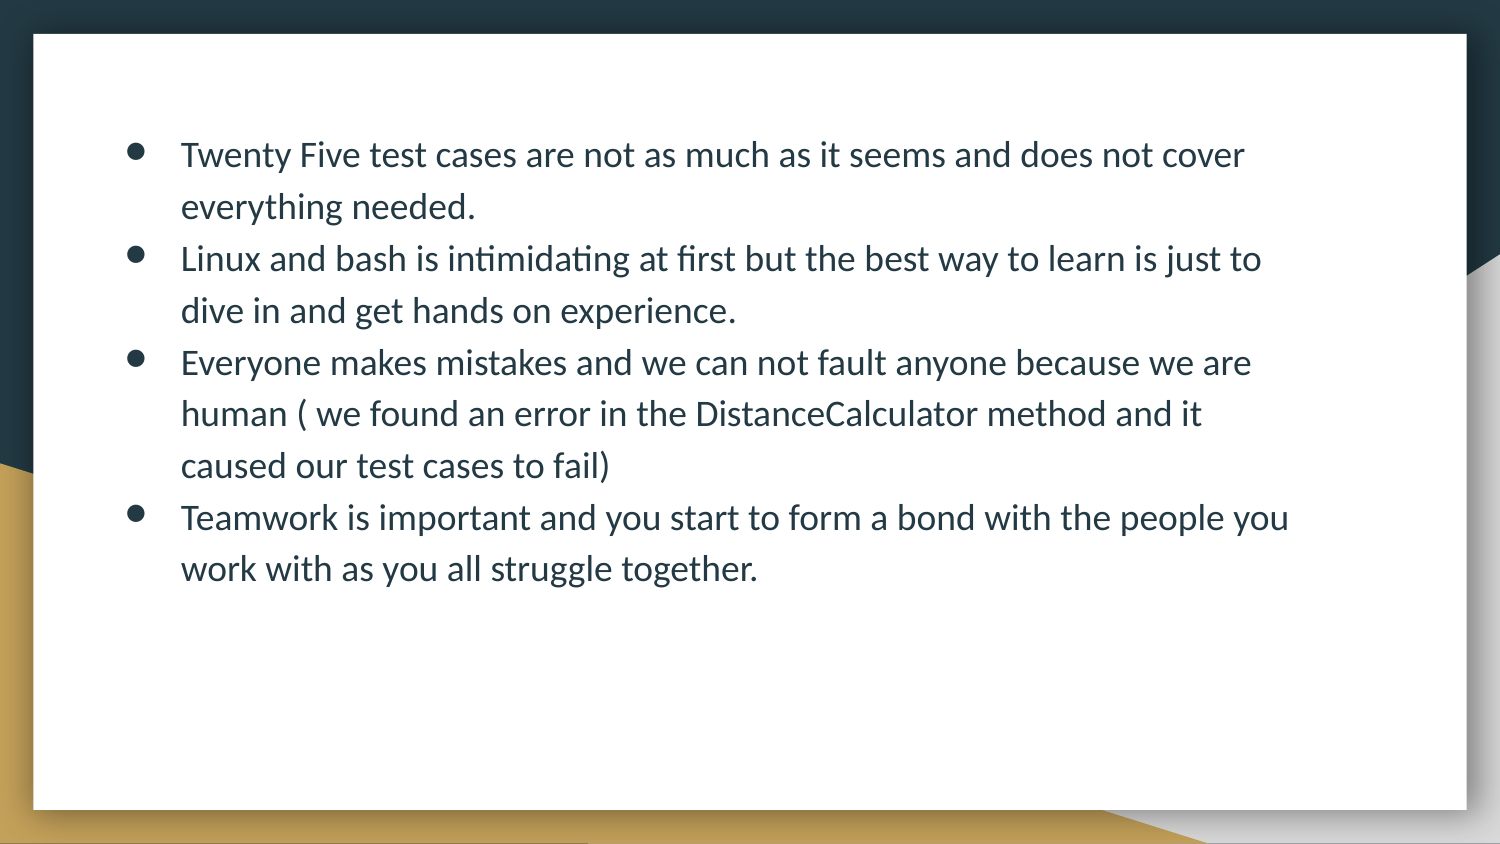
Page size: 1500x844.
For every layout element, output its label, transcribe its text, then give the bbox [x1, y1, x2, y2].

list Twenty Five test cases are not as much as it seems and does not cover everything needed. Linux and bash is intimidating at first but the best way to learn is just to dive in and get hands on experience. Everyone makes mistakes and we can not fault anyone because we are human ( we found an error in the DistanceCalculator method and it caused our test cases to fail) Teamwork is important and you start to form a bond with the people you work with as you all struggle together. [90, 108, 1323, 650]
